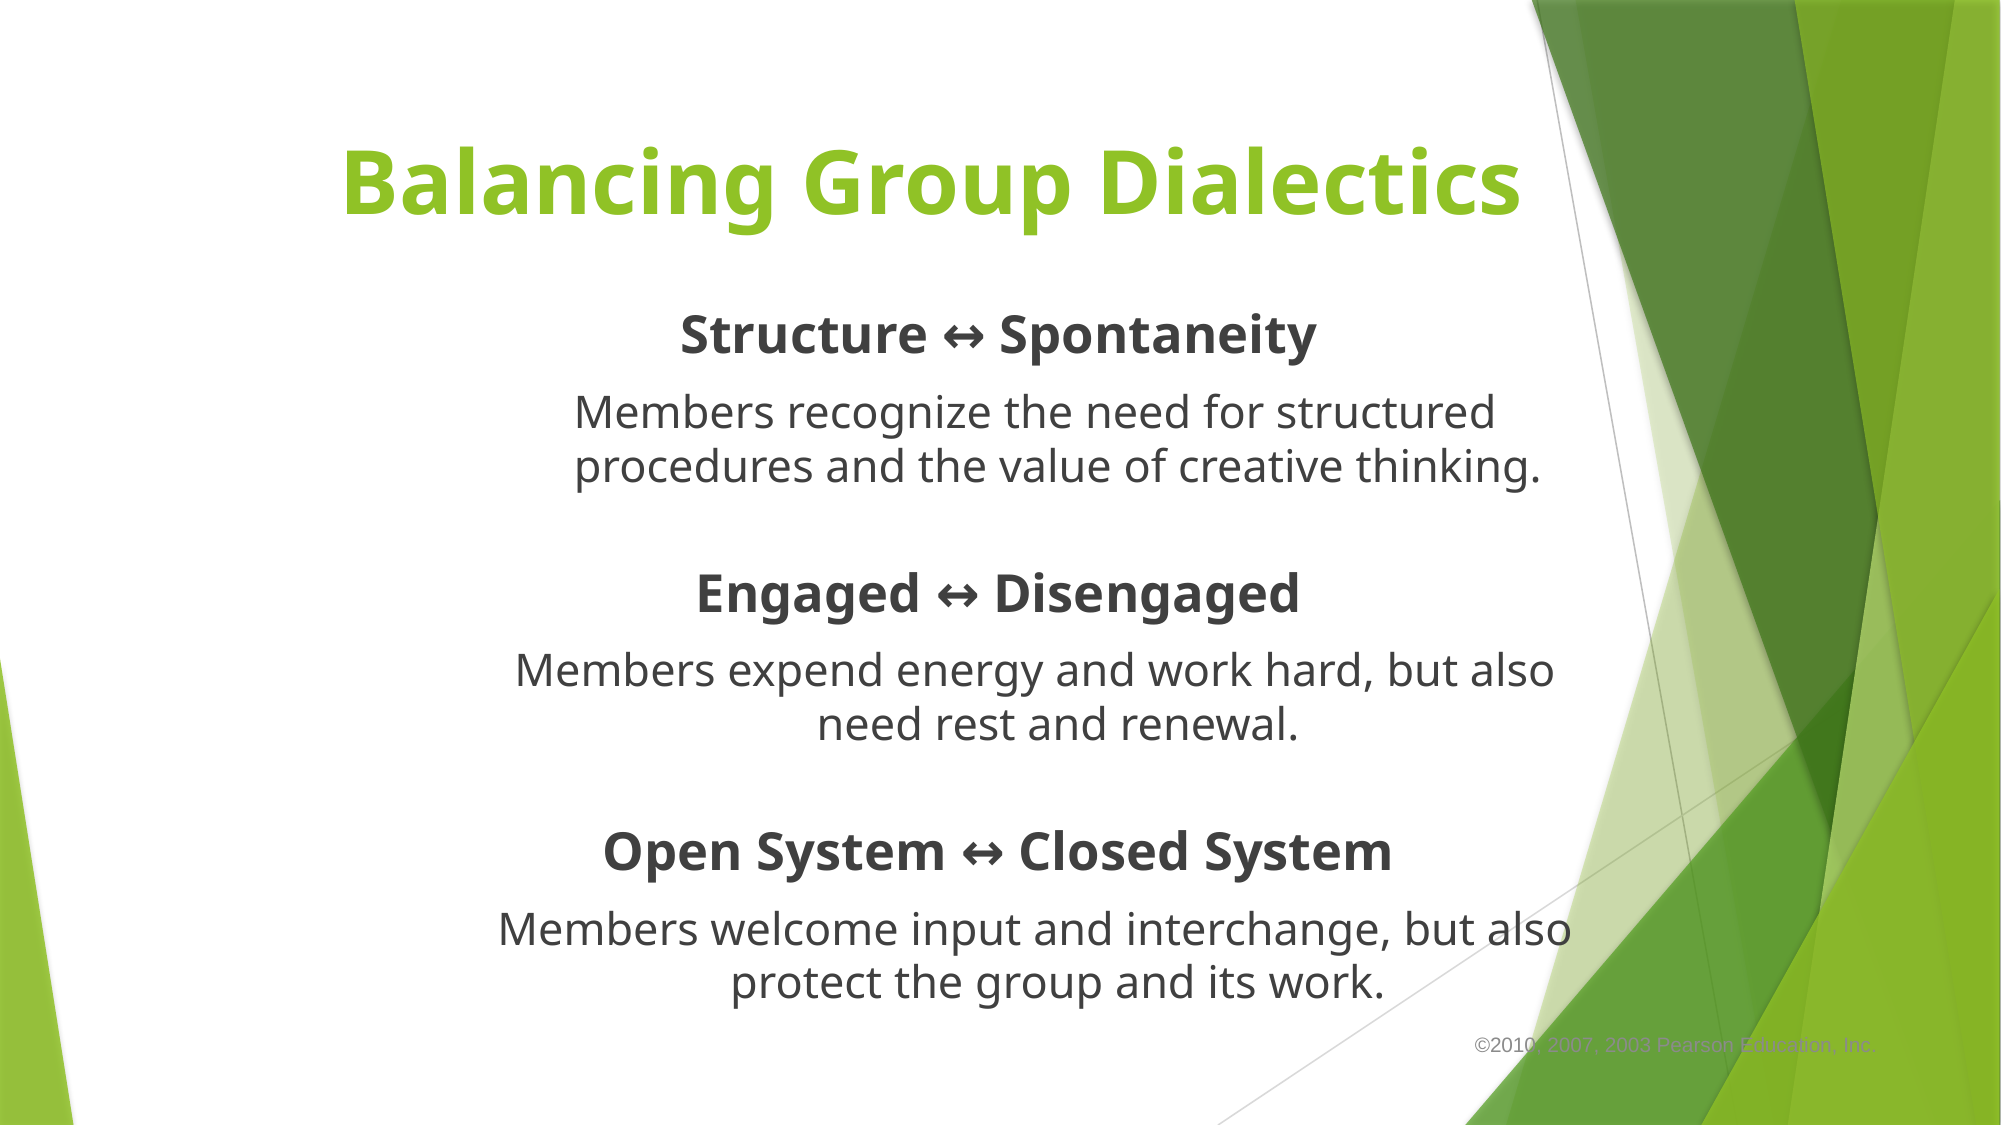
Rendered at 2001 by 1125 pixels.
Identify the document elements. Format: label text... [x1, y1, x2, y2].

title Balancing Group Dialectics [324, 118, 1675, 243]
list Structure ↔ Spontaneity Members recognize the need for structured procedures and the value of creative thinking. Engaged ↔ Disengaged Members expend energy and work hard, but also need rest and renewal. Open System ↔ Closed System Members welcome input and interchange, but also protect the group and its work. [403, 294, 1594, 1023]
footer ©2010, 2007, 2003 Pearson Education, Inc. [1459, 1013, 1984, 1074]
